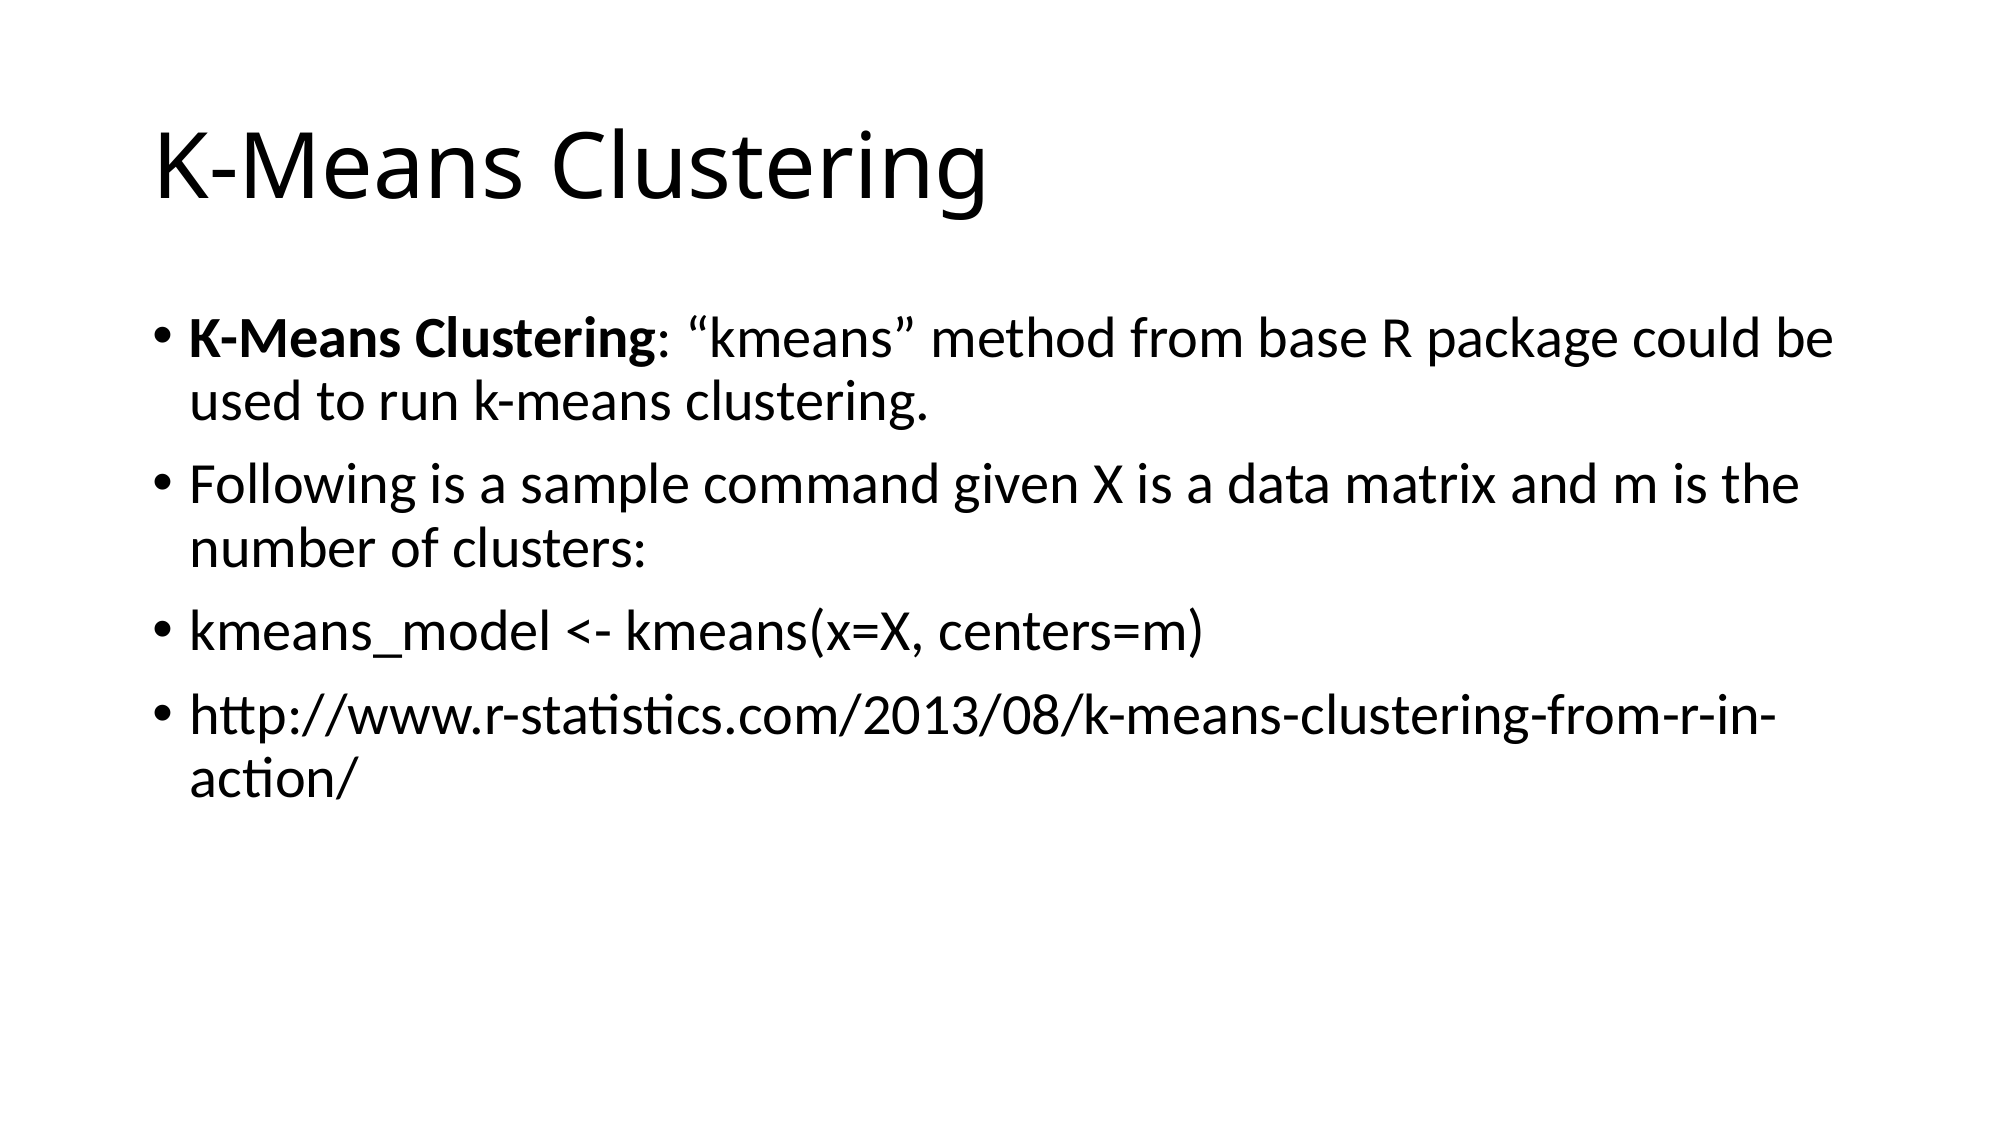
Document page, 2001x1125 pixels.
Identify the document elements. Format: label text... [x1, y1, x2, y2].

title K-Means Clustering [137, 59, 1863, 278]
list K-Means Clustering: “kmeans” method from base R package could be used to run k-means clustering. Following is a sample command given X is a data matrix and m is the number of clusters: kmeans_model <- kmeans(x=X, centers=m) http://www.r-statistics.com/2013/08/k-means-clustering-from-r-in-action/ [137, 299, 1863, 1014]
